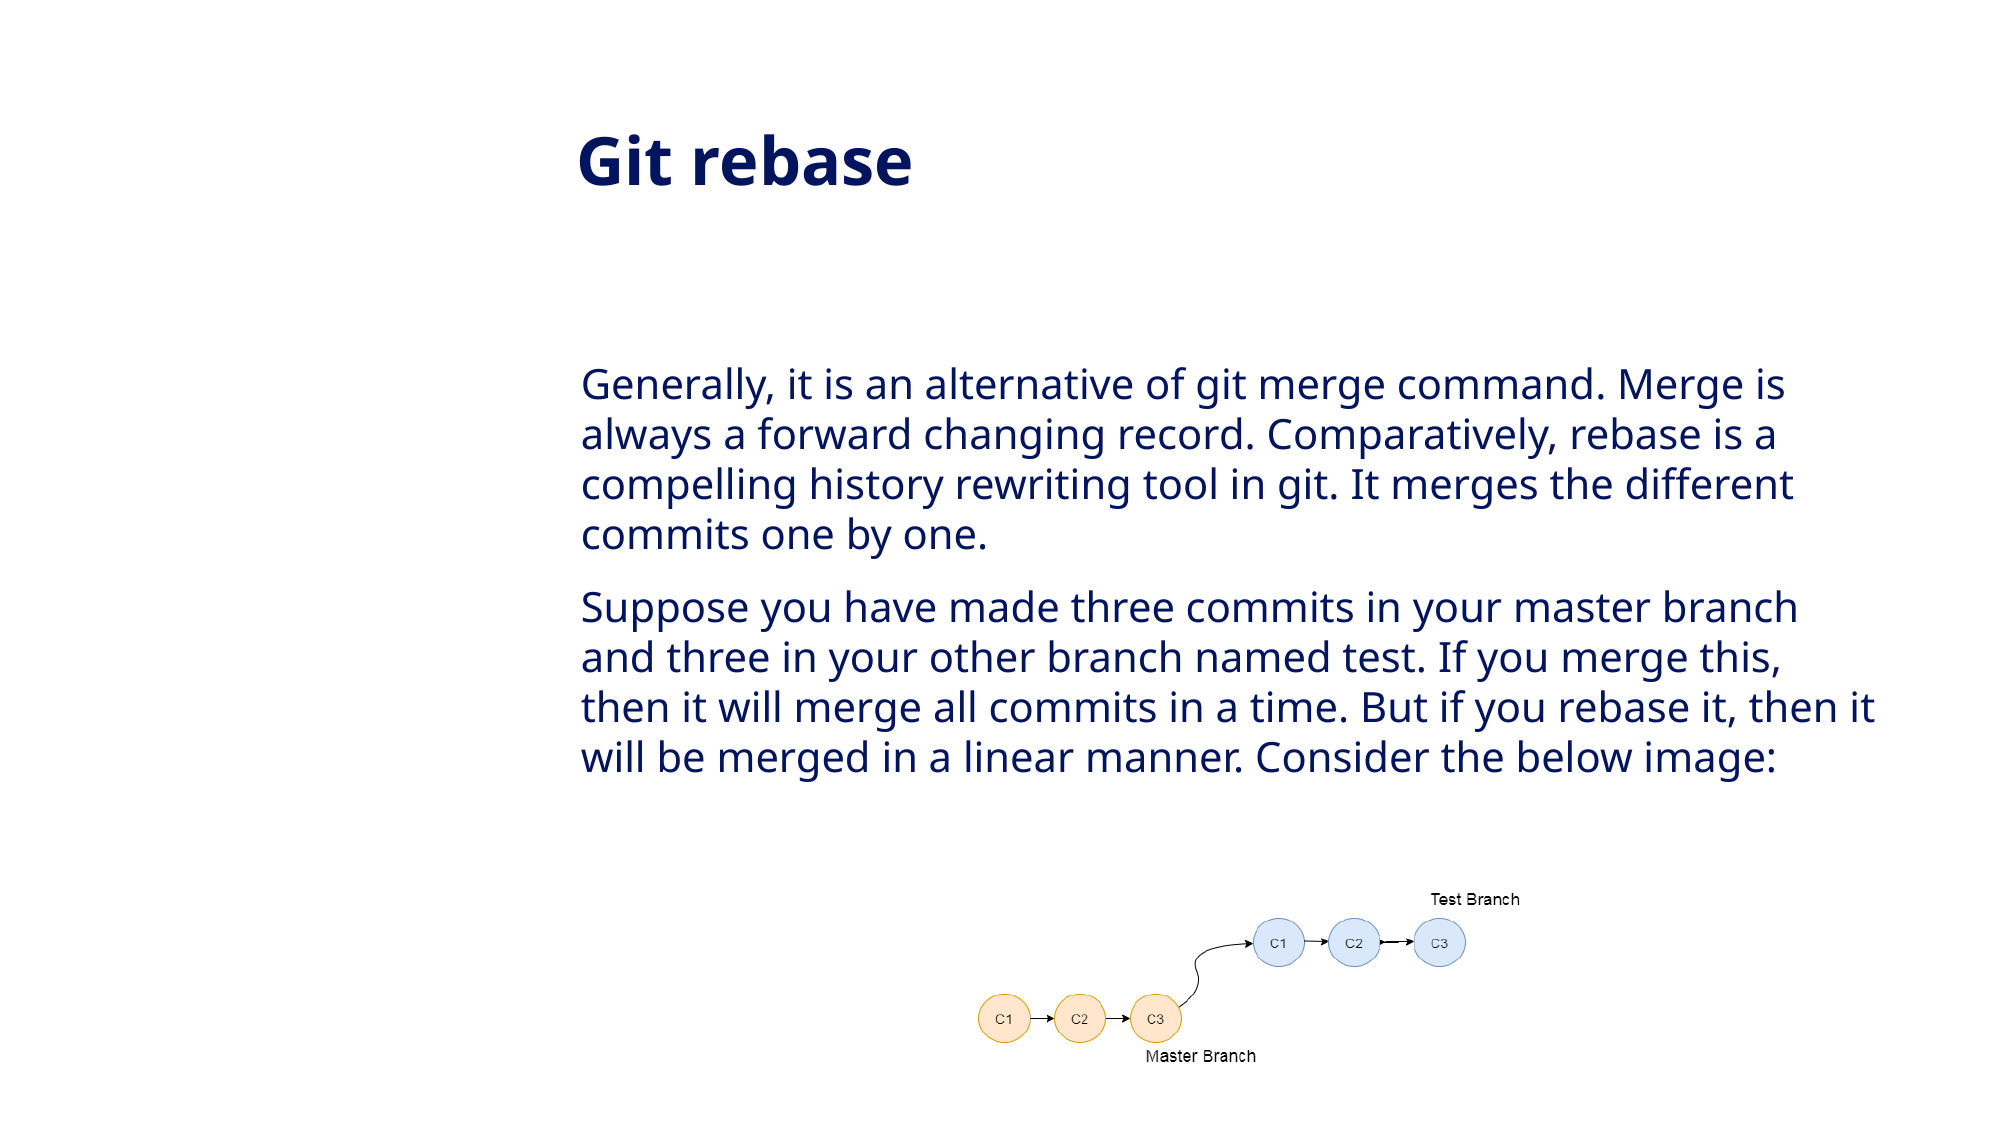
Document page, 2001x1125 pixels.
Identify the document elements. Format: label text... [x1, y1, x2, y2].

list Git rebase [576, 118, 1426, 267]
list Generally, it is an alternative of git merge command. Merge is always a forward changing record. Comparatively, rebase is a compelling history rewriting tool in git. It merges the different commits one by one. Suppose you have made three commits in your master branch and three in your other branch named test. If you merge this, then it will merge all commits in a time. But if you rebase it, then it will be merged in a linear manner. Consider the below image: [580, 357, 1882, 1007]
picture [978, 884, 1537, 1070]
